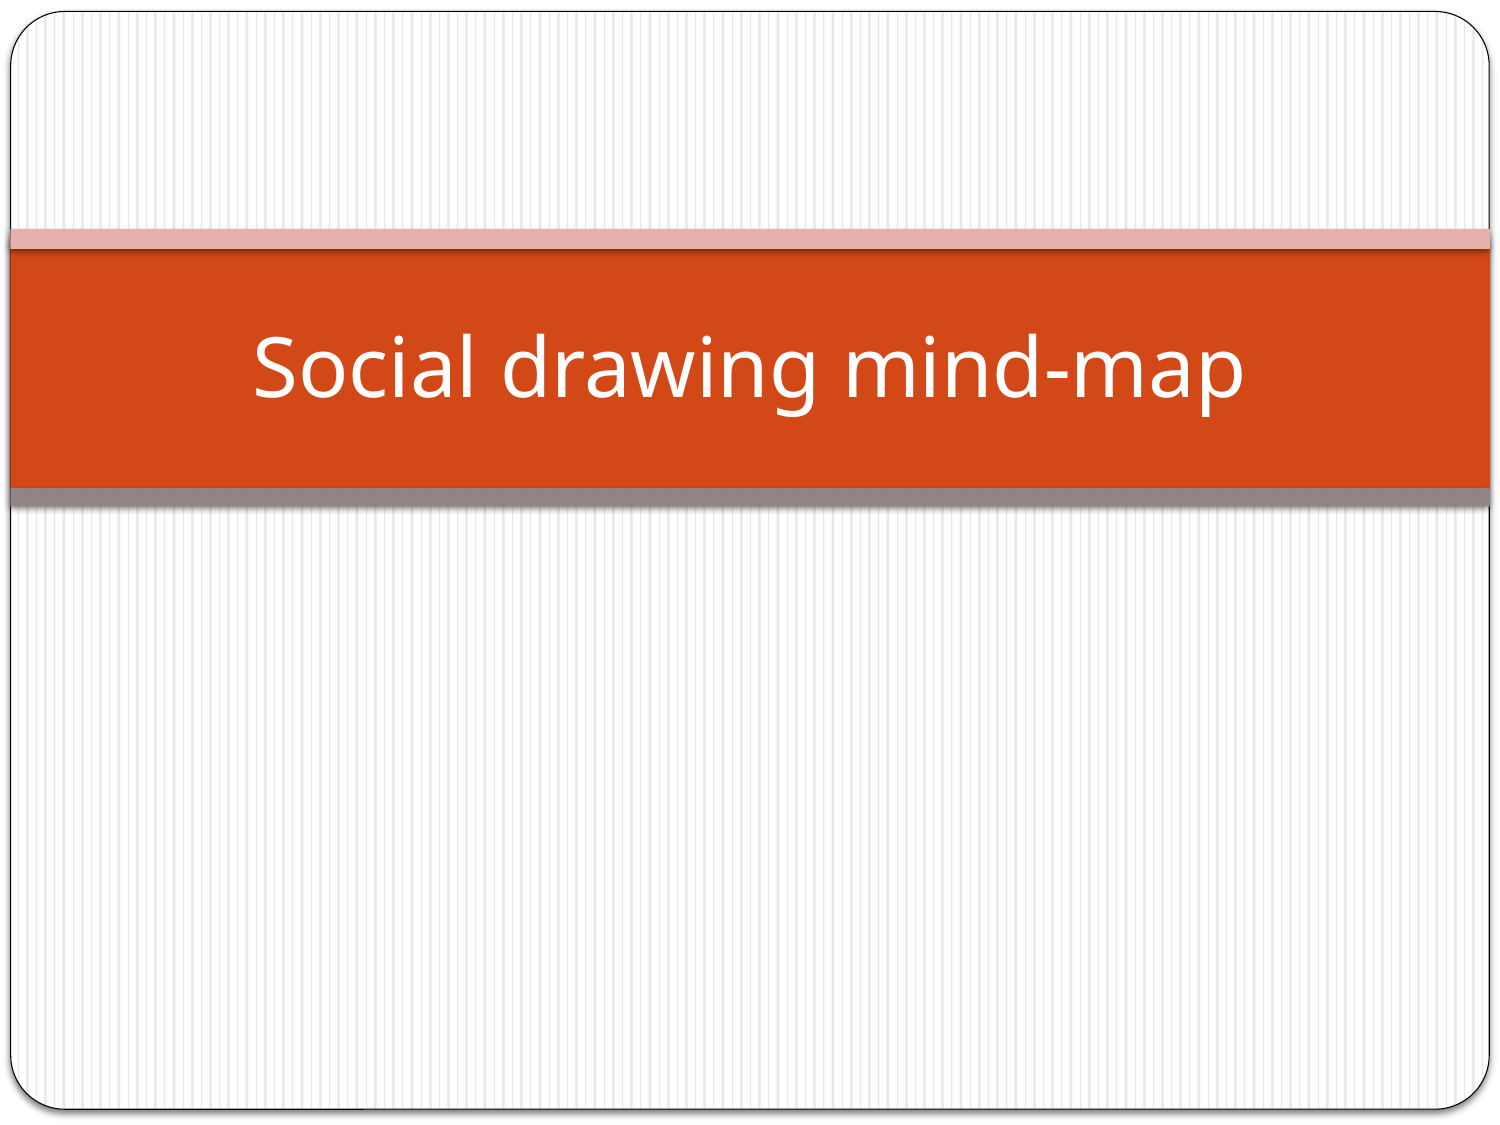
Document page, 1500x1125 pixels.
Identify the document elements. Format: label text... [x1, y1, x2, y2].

title Social drawing mind-map [75, 247, 1425, 489]
